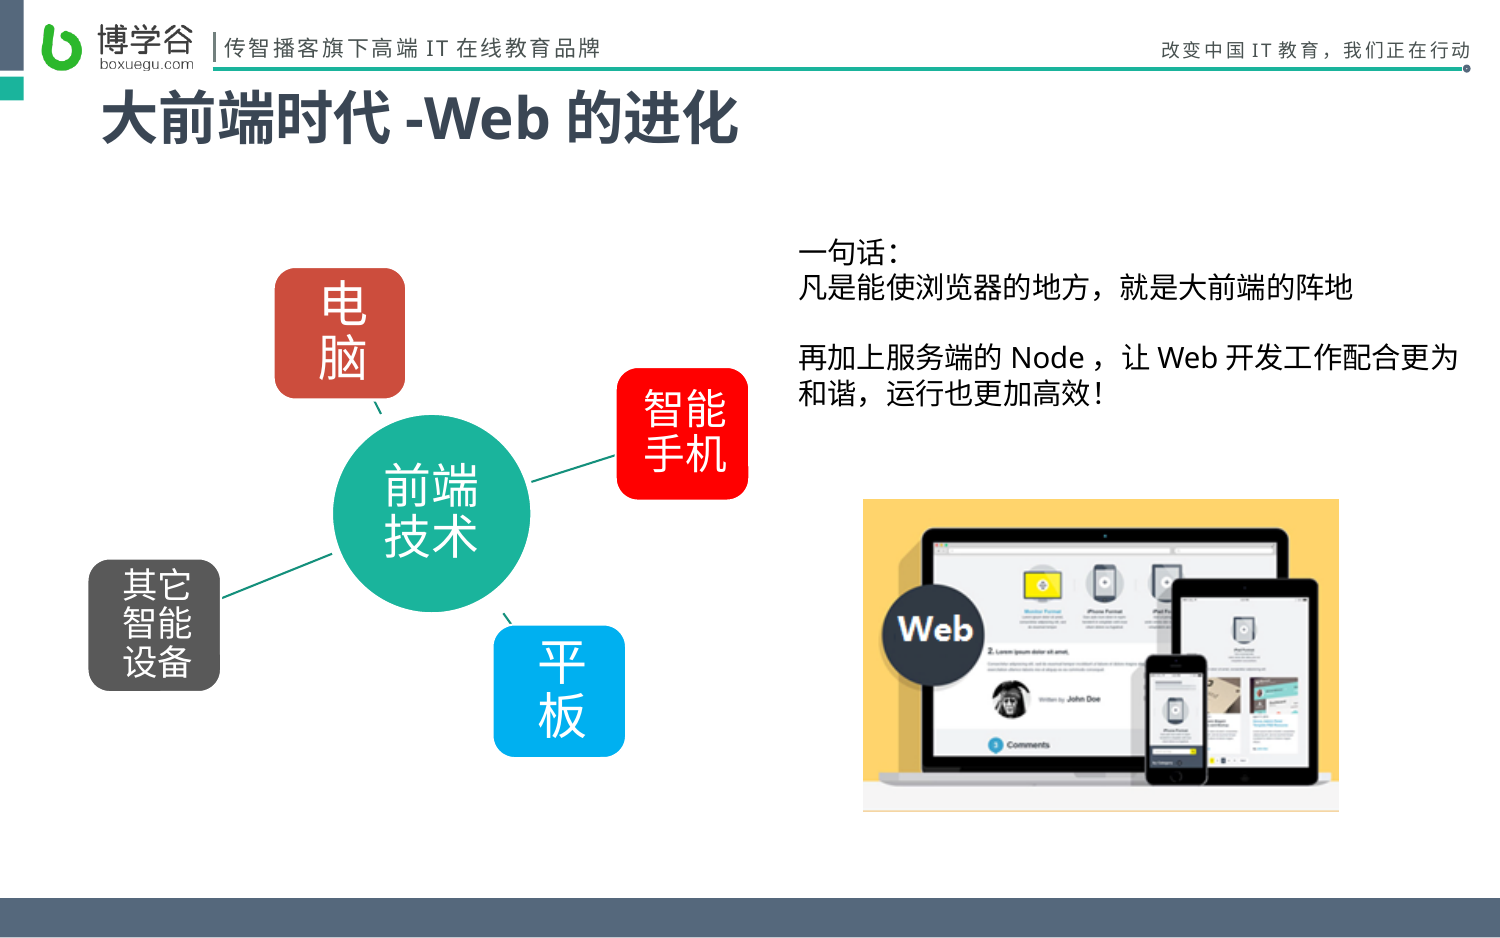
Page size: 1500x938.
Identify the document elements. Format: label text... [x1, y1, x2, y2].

text_box 一句话： 凡是能使浏览器的地方，就是大前端的阵地 再加上服务端的Node，让Web开发工作配合更为和谐，运行也更加高效！ [834, 226, 1500, 418]
picture [863, 499, 1339, 812]
picture [41, 23, 193, 71]
title 大前端时代-Web的进化 [85, 74, 1415, 166]
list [29, 181, 834, 846]
